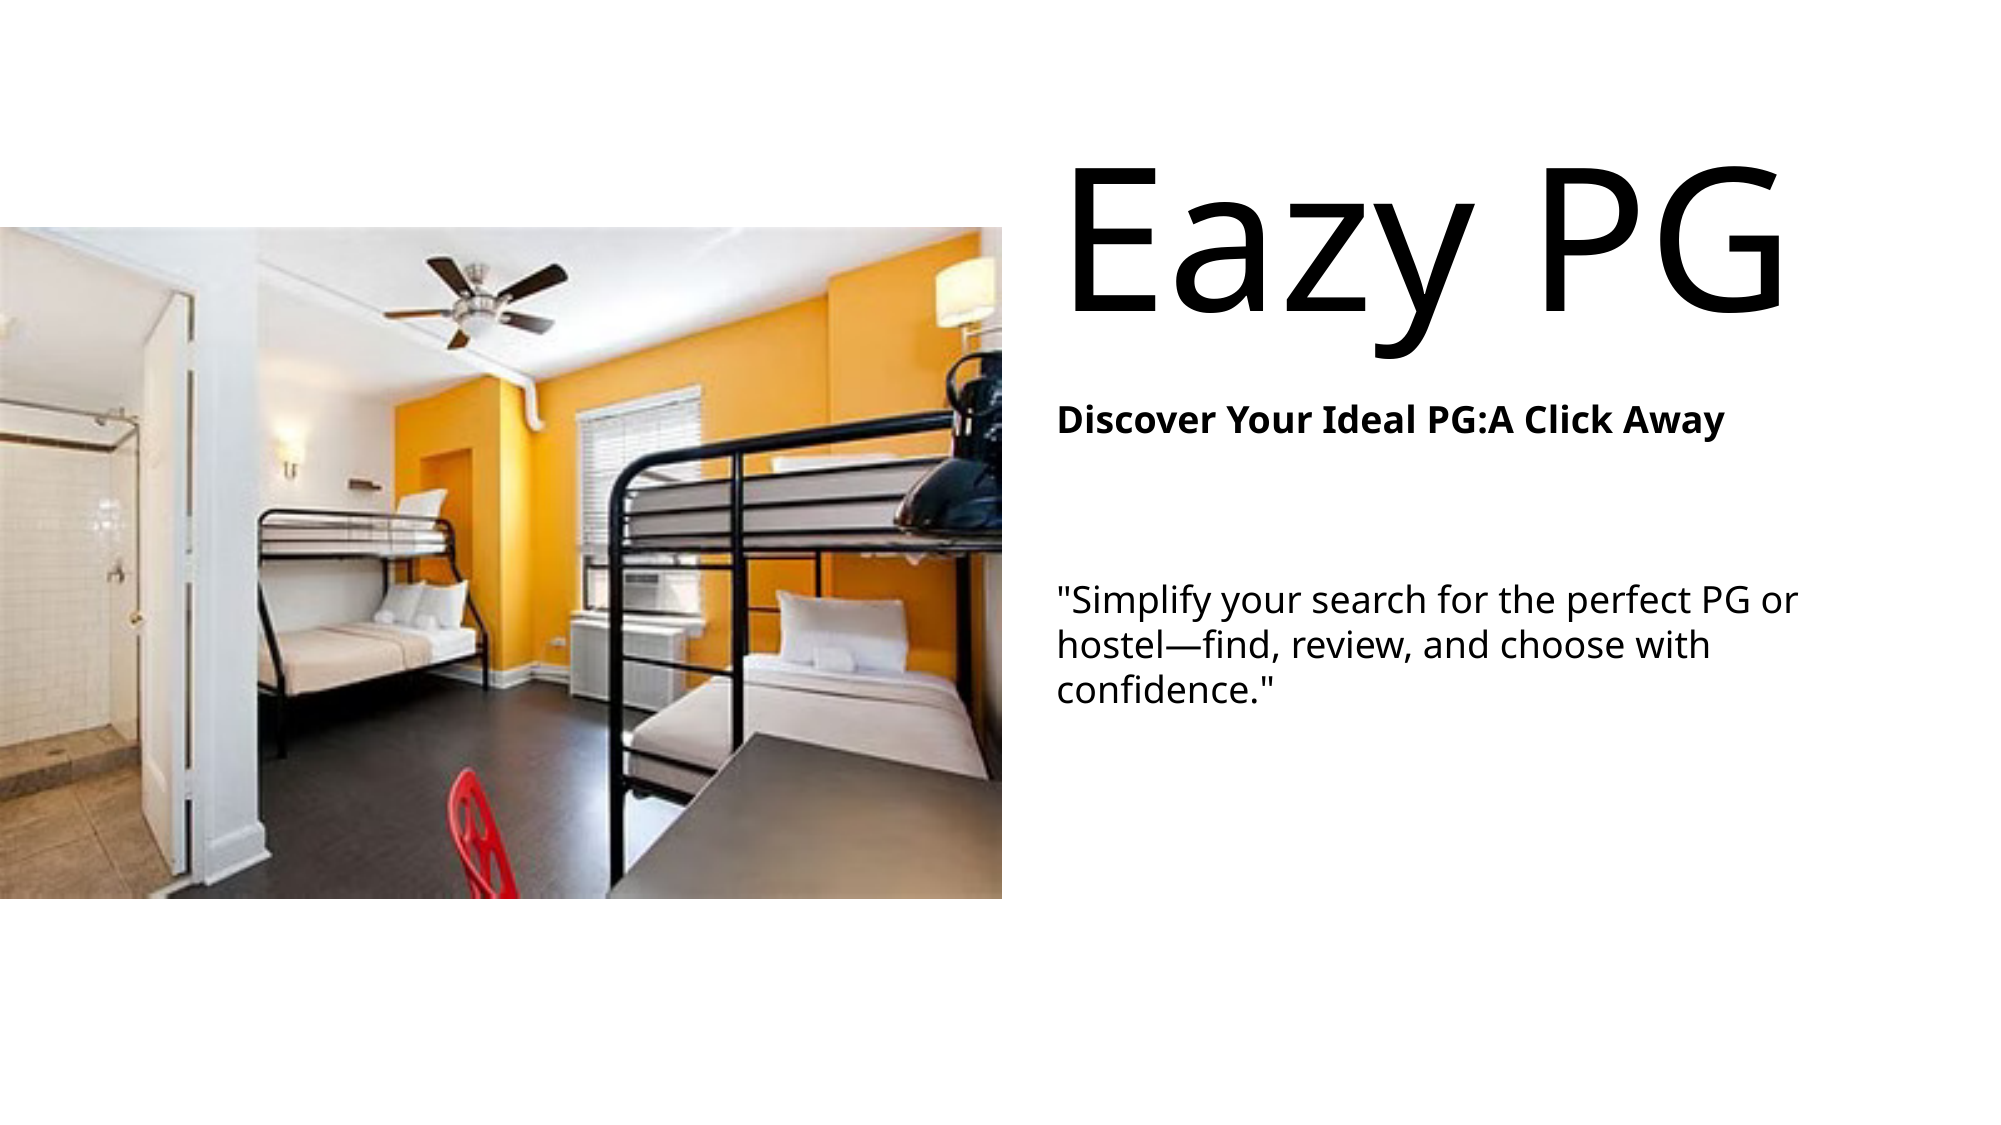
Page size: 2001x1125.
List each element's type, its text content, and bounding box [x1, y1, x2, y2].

text_box Eazy PG Discover Your Ideal PG:A Click Away "Simplify your search for the perfect PG or hostel—find, review, and choose with confidence." [1041, 104, 1897, 1124]
picture [0, 227, 1003, 900]
